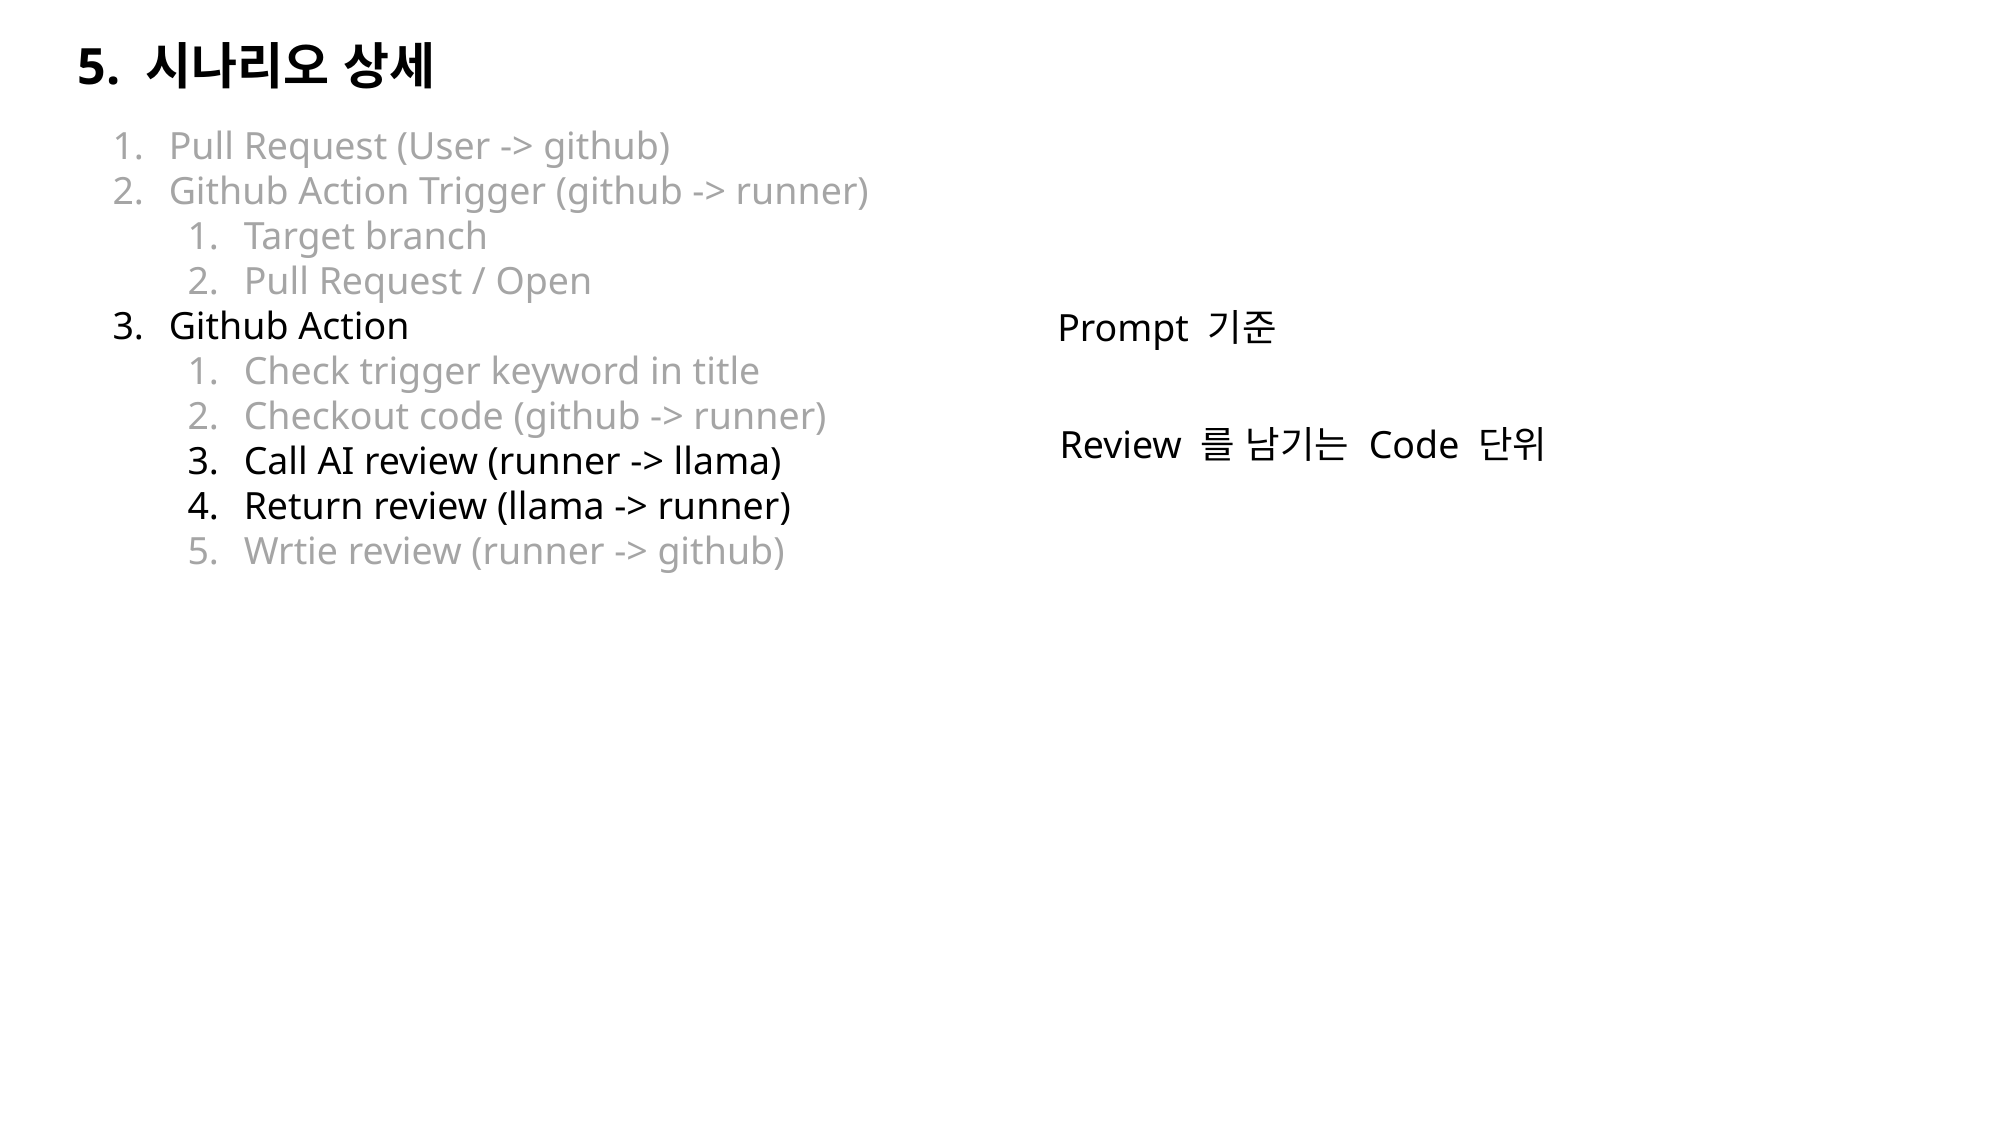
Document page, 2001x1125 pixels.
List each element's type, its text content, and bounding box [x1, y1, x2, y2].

text_box Prompt 기준 [1042, 297, 1292, 357]
text_box Review 를 남기는 Code 단위 [1044, 413, 1563, 474]
text_box 5. 시나리오 상세 [62, 27, 451, 103]
text_box Pull Request (User -> github) Github Action Trigger (github -> runner) Target branch Pull Request / Open Github Action Check trigger keyword in title Checkout code (github -> runner) Call AI review (runner -> llama) Return review (llama -> runner) Wrtie review (runner -> github) [97, 115, 885, 670]
